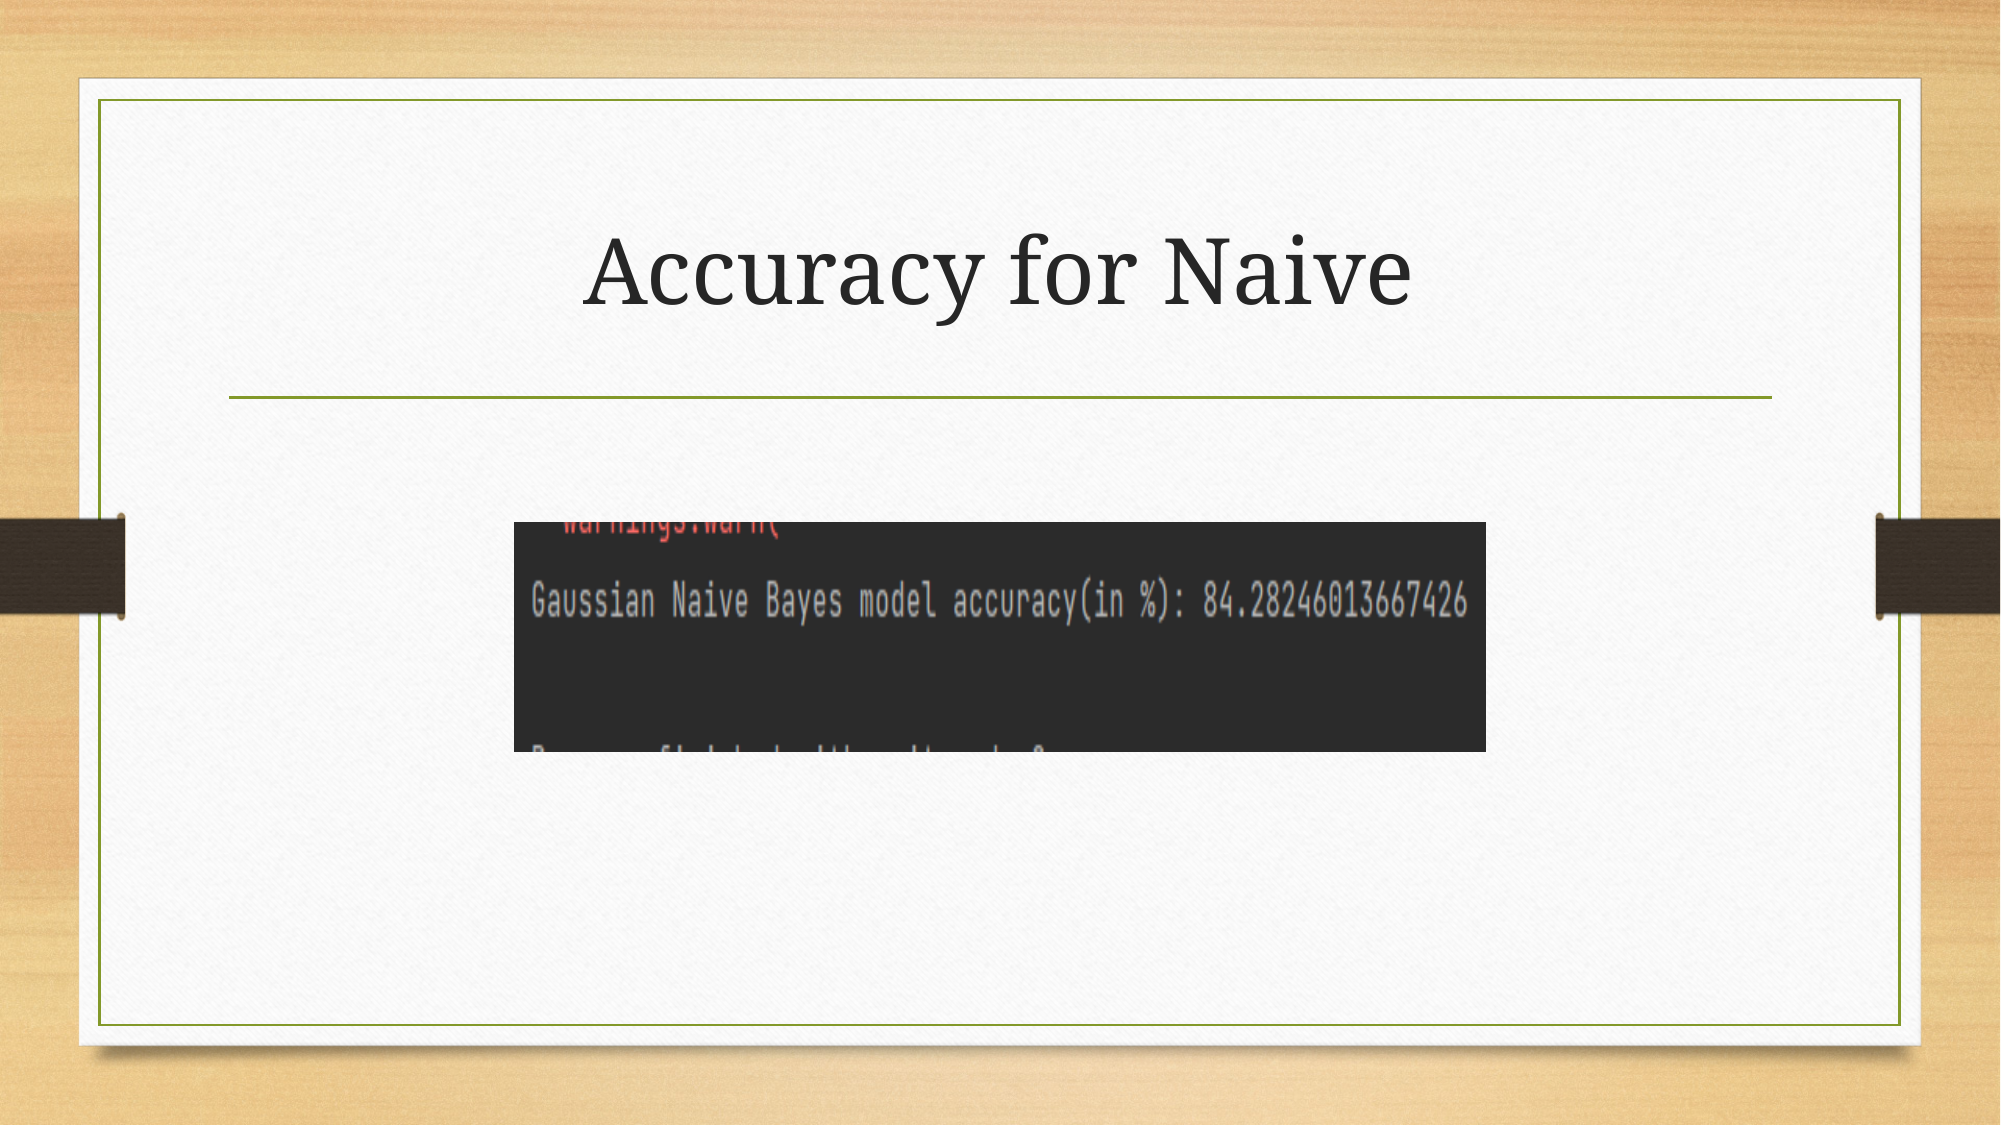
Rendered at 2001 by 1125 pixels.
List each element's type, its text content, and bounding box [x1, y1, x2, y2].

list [513, 522, 1487, 752]
picture [0, 0, 2001, 1125]
title Accuracy for Naive [212, 161, 1788, 375]
